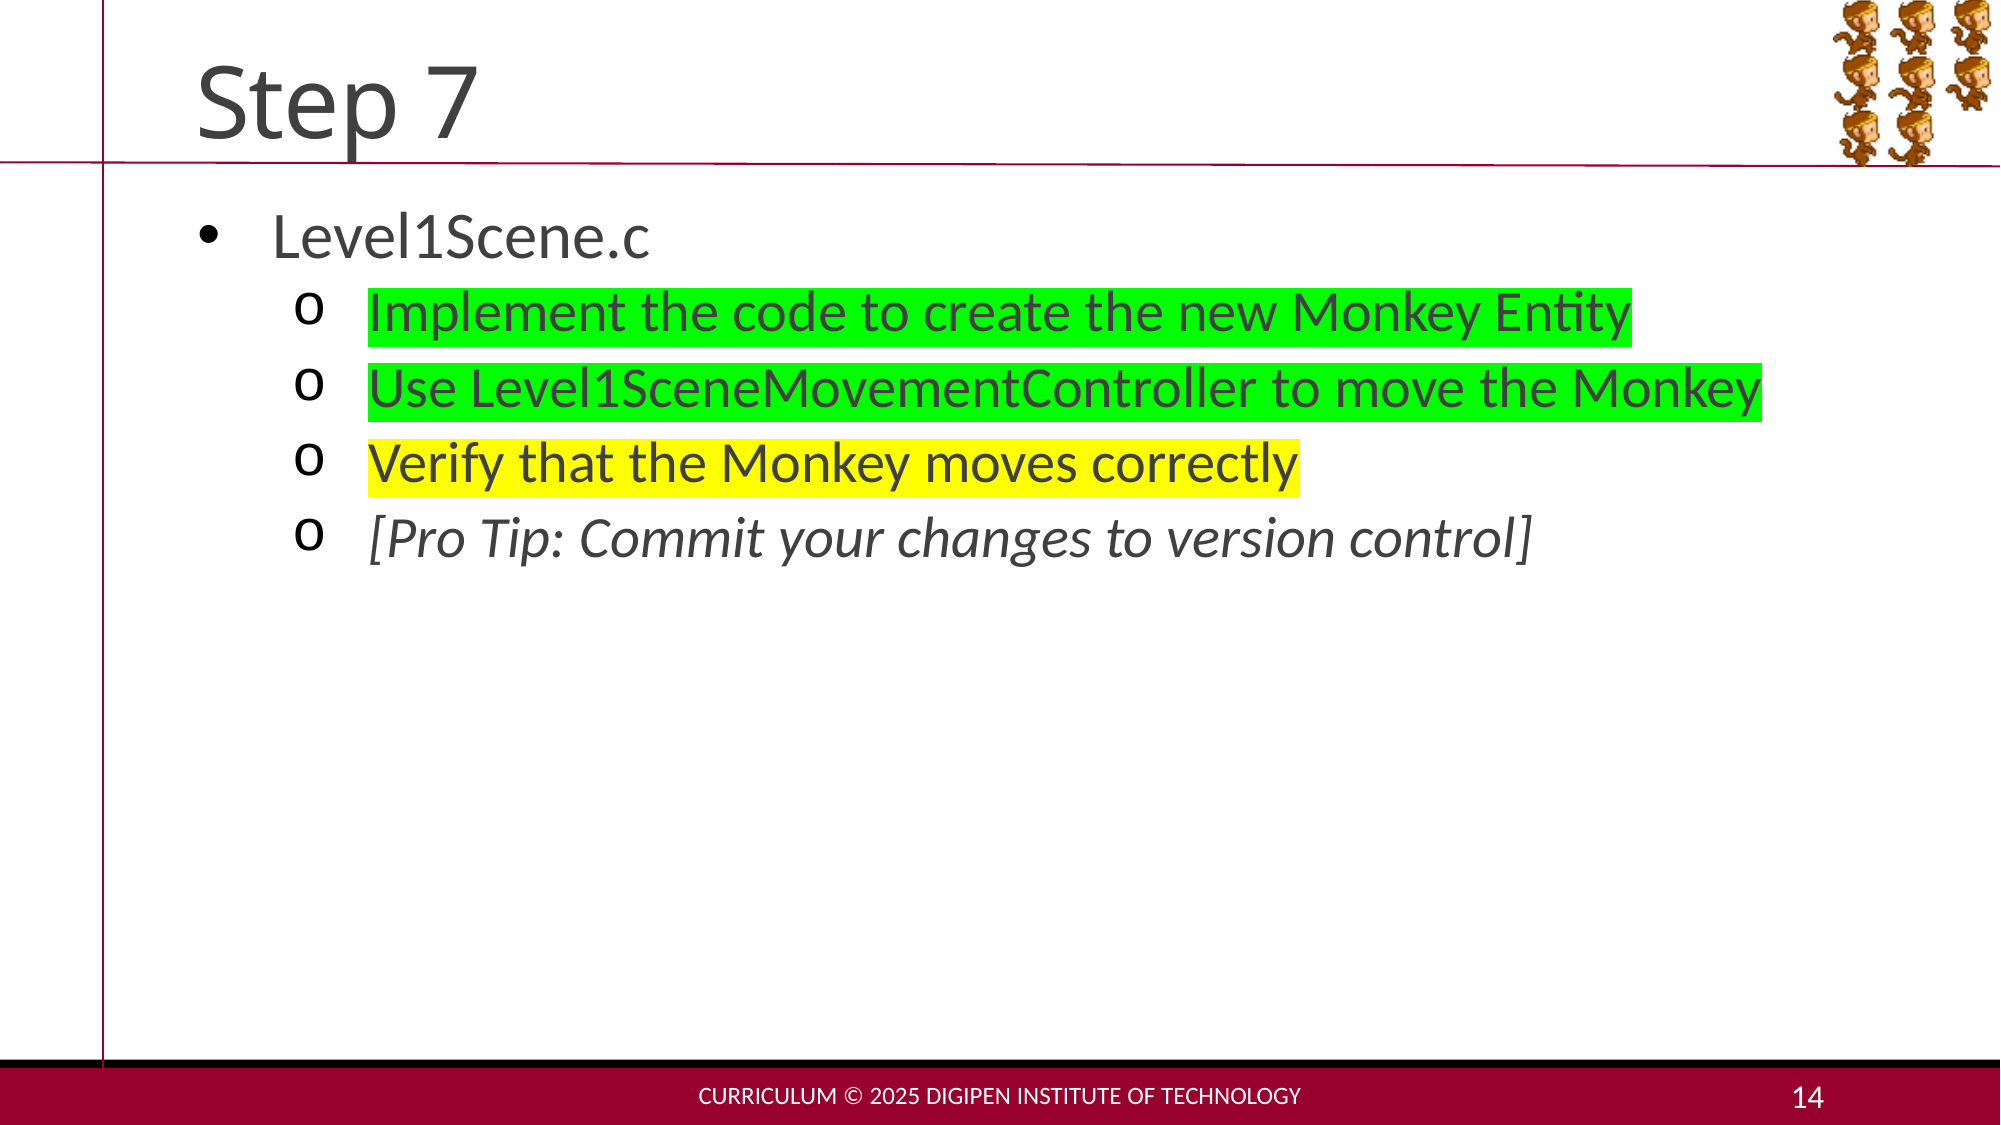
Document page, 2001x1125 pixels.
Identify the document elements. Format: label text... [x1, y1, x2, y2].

title Step 7 [180, 24, 1830, 167]
slide_number 14 [1624, 1064, 1840, 1125]
footer Curriculum © 2025 DigiPen Institute of Technology [604, 1064, 1396, 1125]
list Level1Scene.c Implement the code to create the new Monkey Entity Use Level1SceneMovementController to move the Monkey Verify that the Monkey moves correctly [Pro Tip: Commit your changes to version control] [180, 193, 1835, 1040]
picture [1833, 0, 2000, 167]
